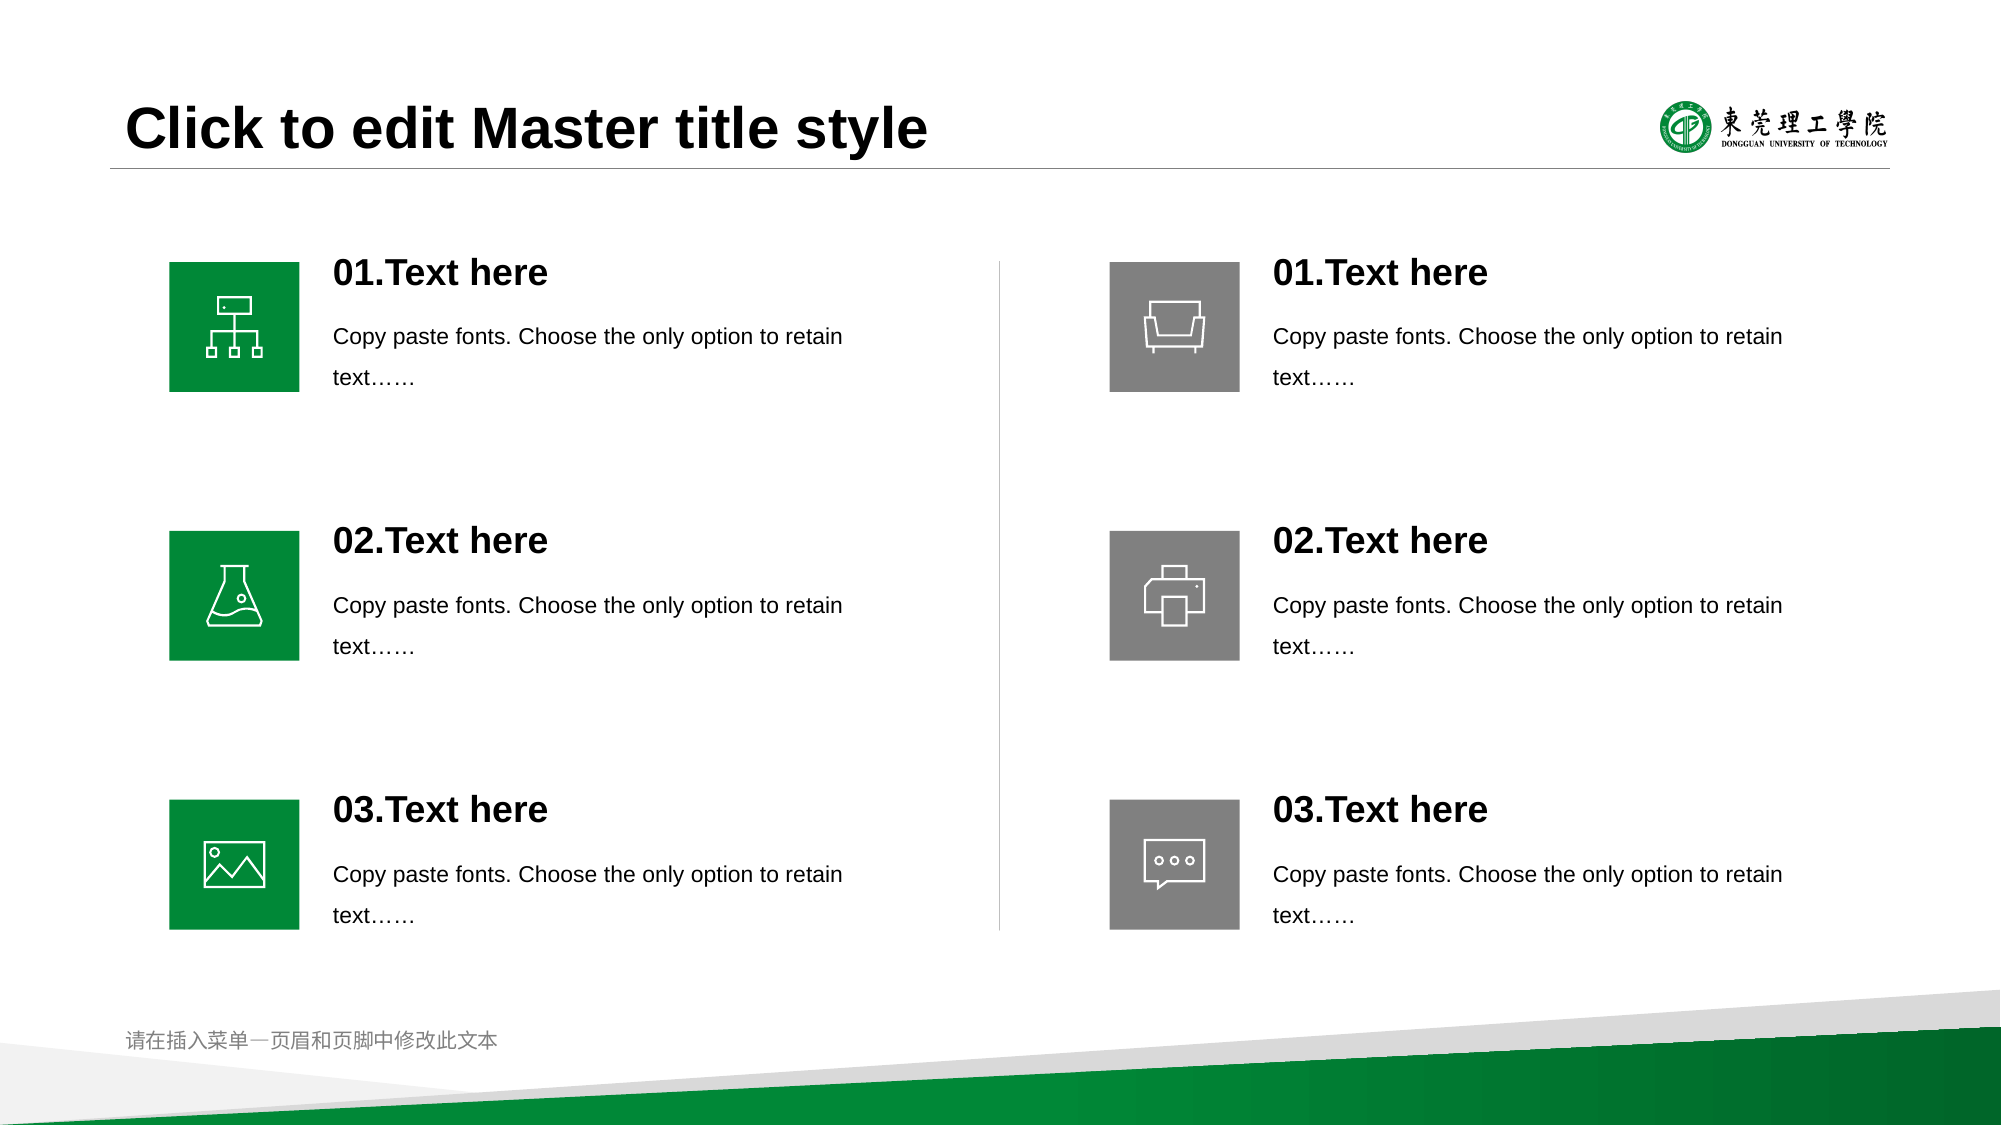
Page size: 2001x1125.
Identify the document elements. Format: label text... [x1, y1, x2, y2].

text_box [205, 295, 264, 359]
title Click to edit Master title style [109, 0, 1890, 169]
text_box [1142, 299, 1207, 355]
text_box [1143, 563, 1207, 628]
text_box [168, 261, 300, 393]
slide_number 21 [1412, 1023, 1492, 1029]
text_box [1109, 799, 1241, 931]
text_box [0, 1042, 471, 1124]
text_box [317, 499, 889, 693]
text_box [169, 530, 300, 661]
text_box [1109, 530, 1241, 662]
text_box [1257, 768, 1829, 962]
text_box [42, 989, 2000, 1122]
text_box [169, 799, 300, 930]
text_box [1257, 499, 1829, 693]
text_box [1257, 230, 1829, 424]
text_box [317, 768, 889, 962]
text_box [0, 1027, 2000, 1125]
text_box [1109, 261, 1241, 393]
text_box [1142, 837, 1207, 892]
footer 请在插入菜单—页眉和页脚中修改此文本 [109, 1023, 790, 1058]
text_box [317, 230, 889, 424]
